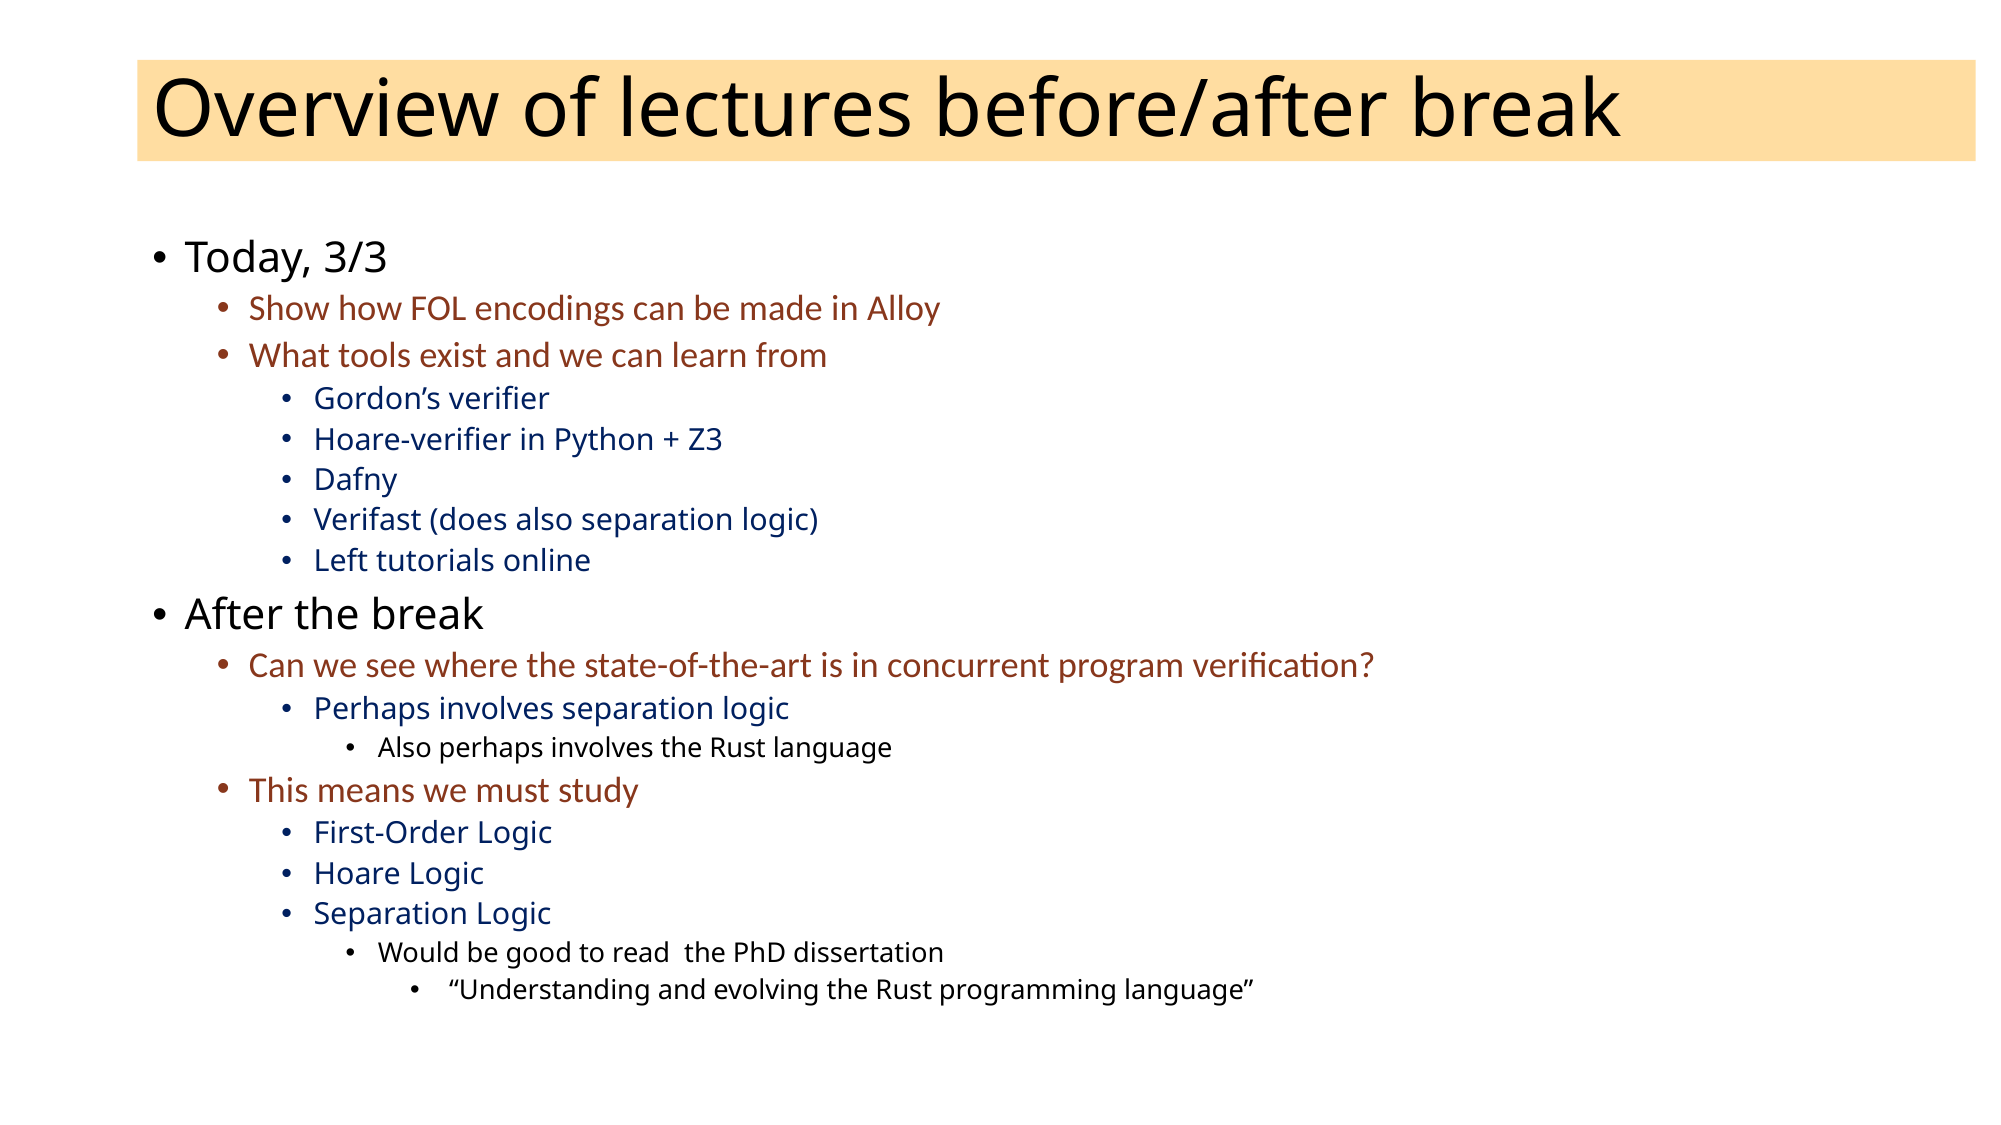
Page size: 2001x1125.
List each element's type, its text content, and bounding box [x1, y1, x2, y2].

list Today, 3/3 Show how FOL encodings can be made in Alloy What tools exist and we can learn from Gordon’s verifier Hoare-verifier in Python + Z3 Dafny Verifast (does also separation logic) Left tutorials online After the break Can we see where the state-of-the-art is in concurrent program verification? Perhaps involves separation logic Also perhaps involves the Rust language This means we must study First-Order Logic Hoare Logic Separation Logic Would be good to read the PhD dissertation “Understanding and evolving the Rust programming language” [137, 228, 1863, 1014]
title Overview of lectures before/after break [137, 59, 1976, 162]
